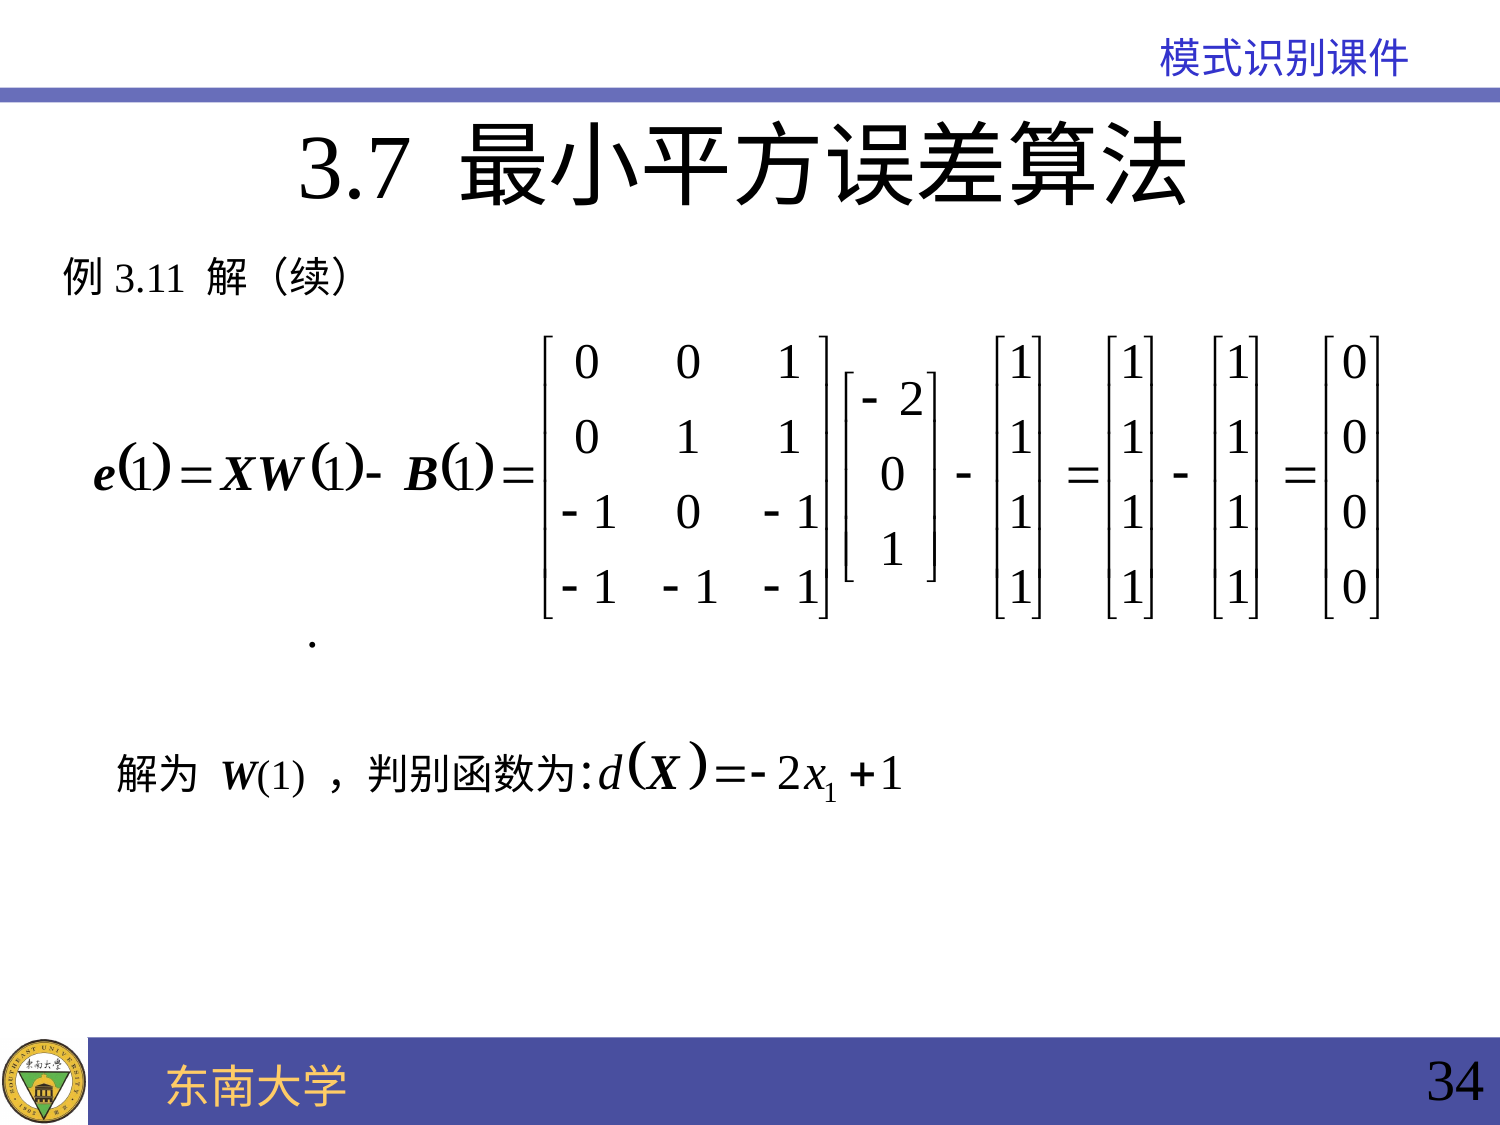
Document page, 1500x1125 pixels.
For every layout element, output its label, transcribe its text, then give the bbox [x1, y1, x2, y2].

text_box 例3.11 解（续） [47, 243, 398, 308]
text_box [85, 327, 1400, 629]
picture [0, 1038, 88, 1125]
text_box 3.7 最小平方误差算法 [112, 99, 1376, 256]
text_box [109, 739, 910, 811]
slide_number 34 [1375, 1034, 1500, 1111]
text_box . [291, 637, 334, 666]
